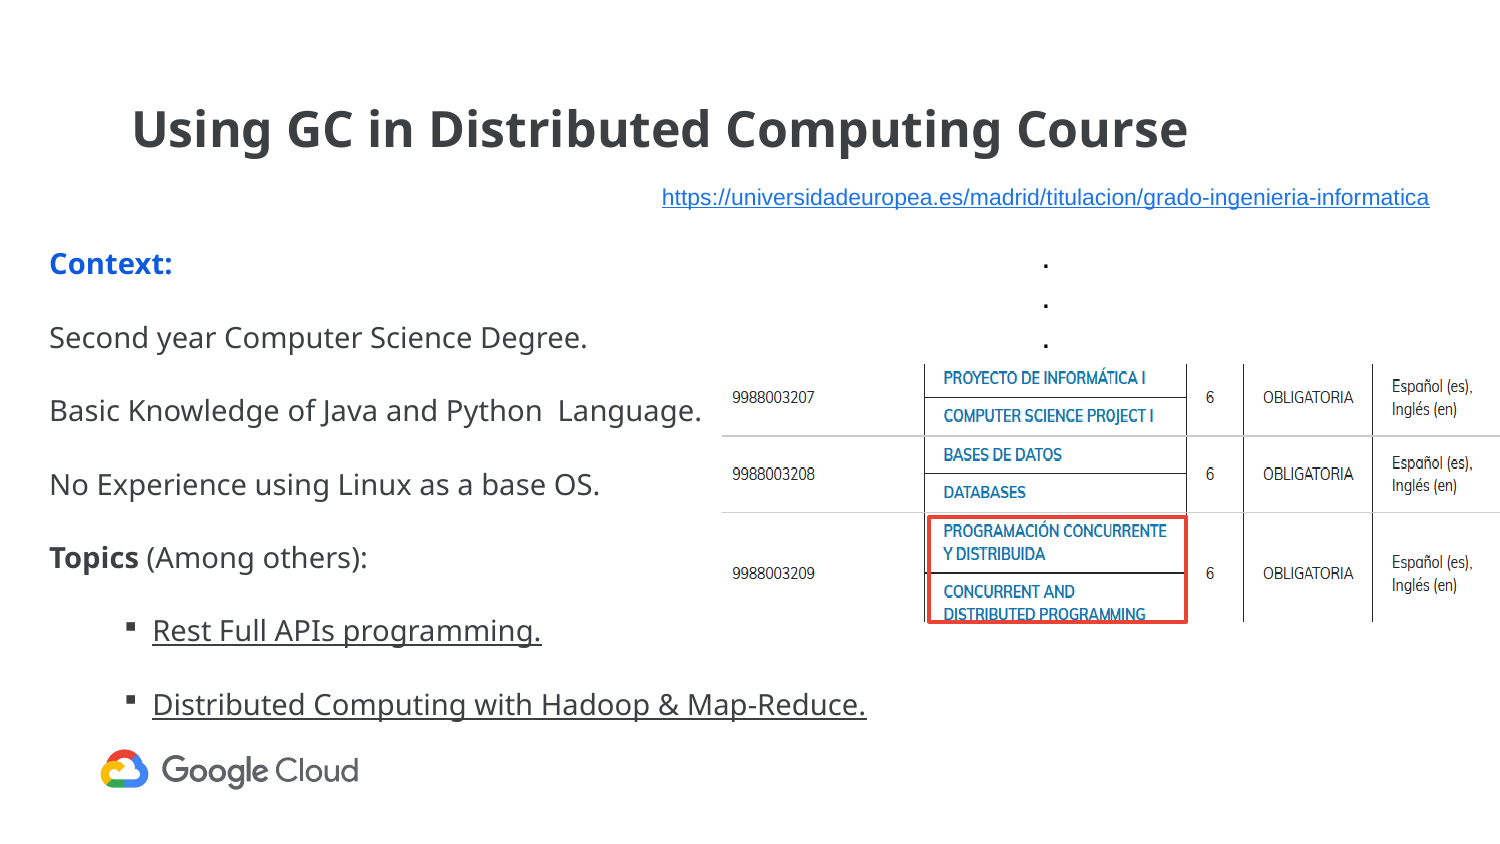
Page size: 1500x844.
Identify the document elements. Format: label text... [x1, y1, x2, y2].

list Context: Second year Computer Science Degree. Basic Knowledge of Java and Python Language. No Experience using Linux as a base OS. Topics (Among others): Rest Full APIs programming. Distributed Computing with Hadoop & Map-Reduce. [49, 240, 1304, 723]
picture [722, 364, 1500, 622]
text_box https://universidadeuropea.es/madrid/titulacion/grado-ingenieria-informatica [647, 175, 1445, 218]
text_box . . . [1026, 228, 1066, 362]
title Using GC in Distributed Computing Course [131, 97, 1315, 156]
